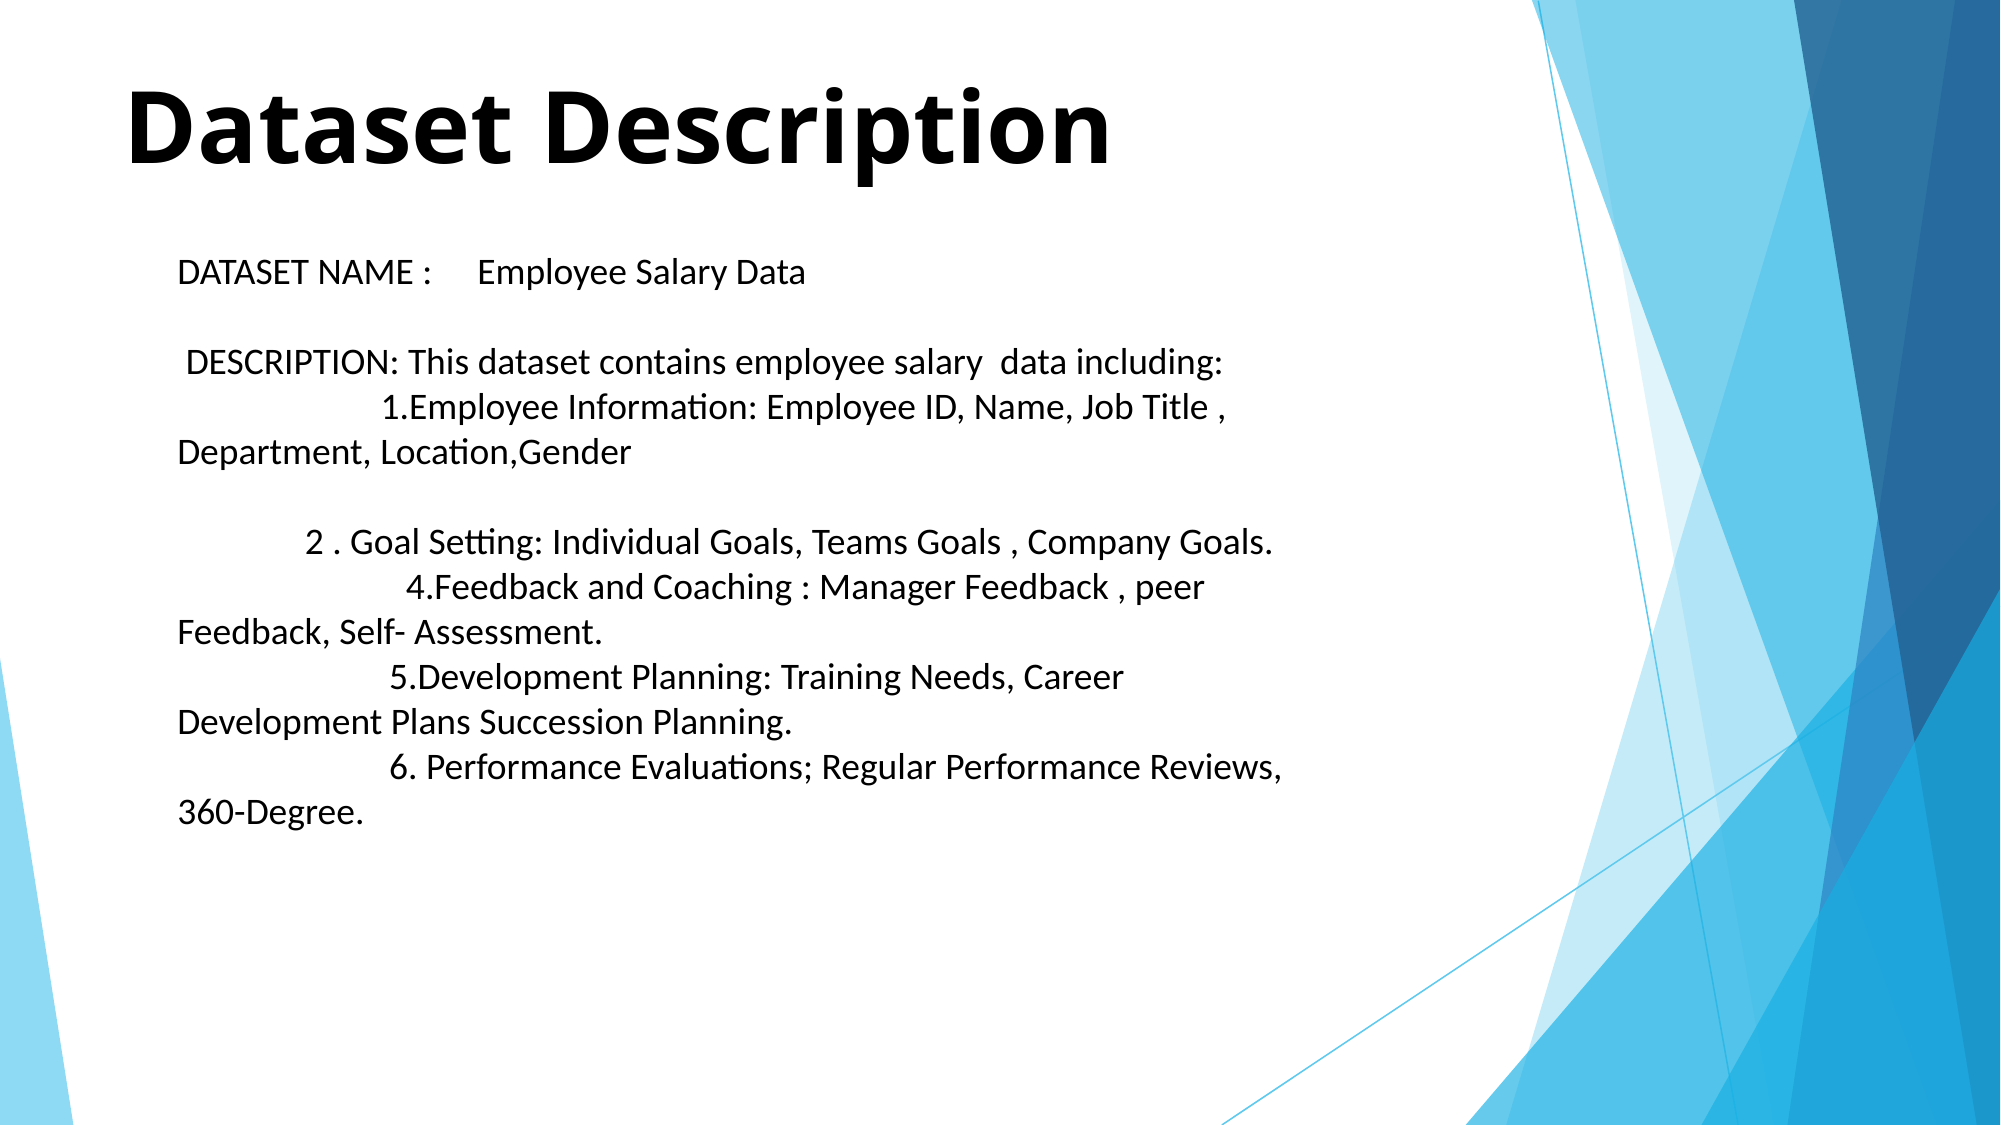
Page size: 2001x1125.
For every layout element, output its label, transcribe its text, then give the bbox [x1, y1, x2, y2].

title Dataset Description [123, 63, 1877, 188]
text_box DATASET NAME : Employee Salary Data DESCRIPTION: This dataset contains employee salary data including: 1.Employee Information: Employee ID, Name, Job Title , Department, Location,Gender 2 . Goal Setting: Individual Goals, Teams Goals , Company Goals. 4.Feedback and Coaching : Manager Feedback , peer Feedback, Self- Assessment. 5.Development Planning: Training Needs, Career Development Plans Succession Planning. 6. Performance Evaluations; Regular Performance Reviews, 360-Degree. [162, 239, 1327, 930]
